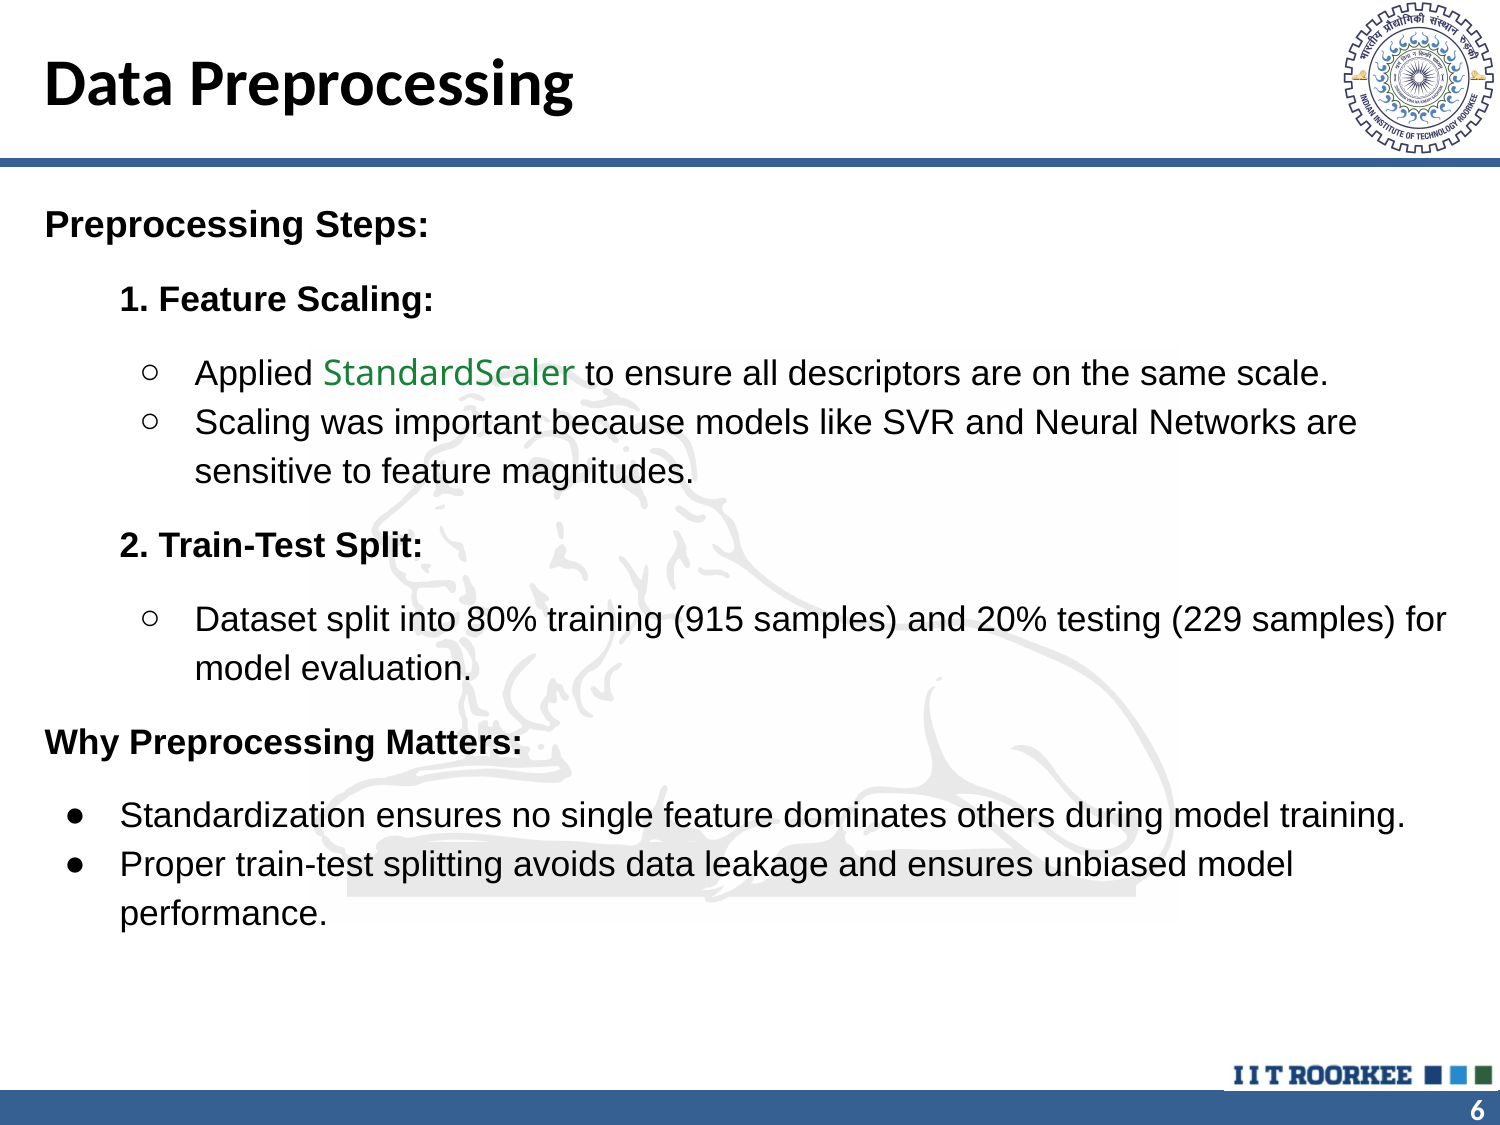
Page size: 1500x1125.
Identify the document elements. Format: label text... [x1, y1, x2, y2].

title Data Preprocessing [29, 33, 1185, 125]
list Preprocessing Steps: 1. Feature Scaling: Applied StandardScaler to ensure all descriptors are on the same scale. Scaling was important because models like SVR and Neural Networks are sensitive to feature magnitudes. 2. Train-Test Split: Dataset split into 80% training (915 samples) and 20% testing (229 samples) for model evaluation. Why Preprocessing Matters: Standardization ensures no single feature dominates others during model training. Proper train-test splitting avoids data leakage and ensures unbiased model performance. [29, 192, 1468, 1050]
picture [1224, 1057, 1498, 1091]
picture [1339, 0, 1500, 158]
